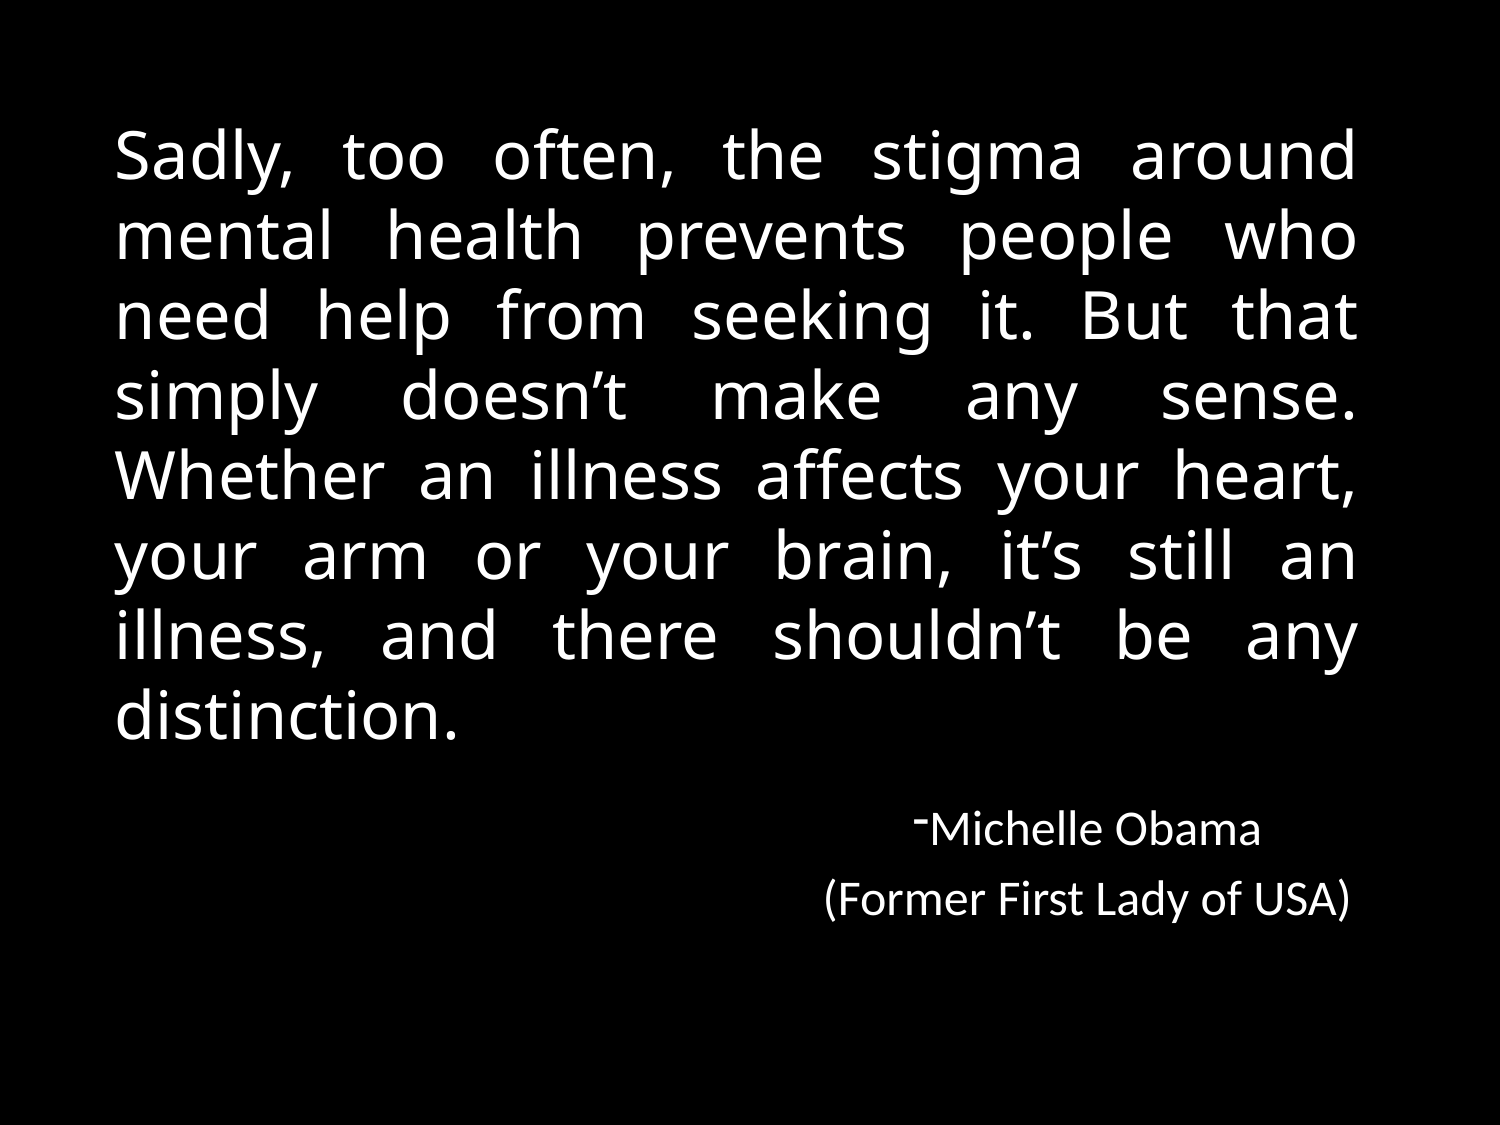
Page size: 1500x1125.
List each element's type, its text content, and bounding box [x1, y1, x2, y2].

title Sadly, too often, the stigma around mental health prevents people who need help from seeking it. But that simply doesn’t make any sense. Whether an illness affects your heart, your arm or your brain, it’s still an illness, and there shouldn’t be any distinction. [99, 312, 1375, 554]
subtitle Michelle Obama (Former First Lady of USA) [562, 787, 1500, 1075]
